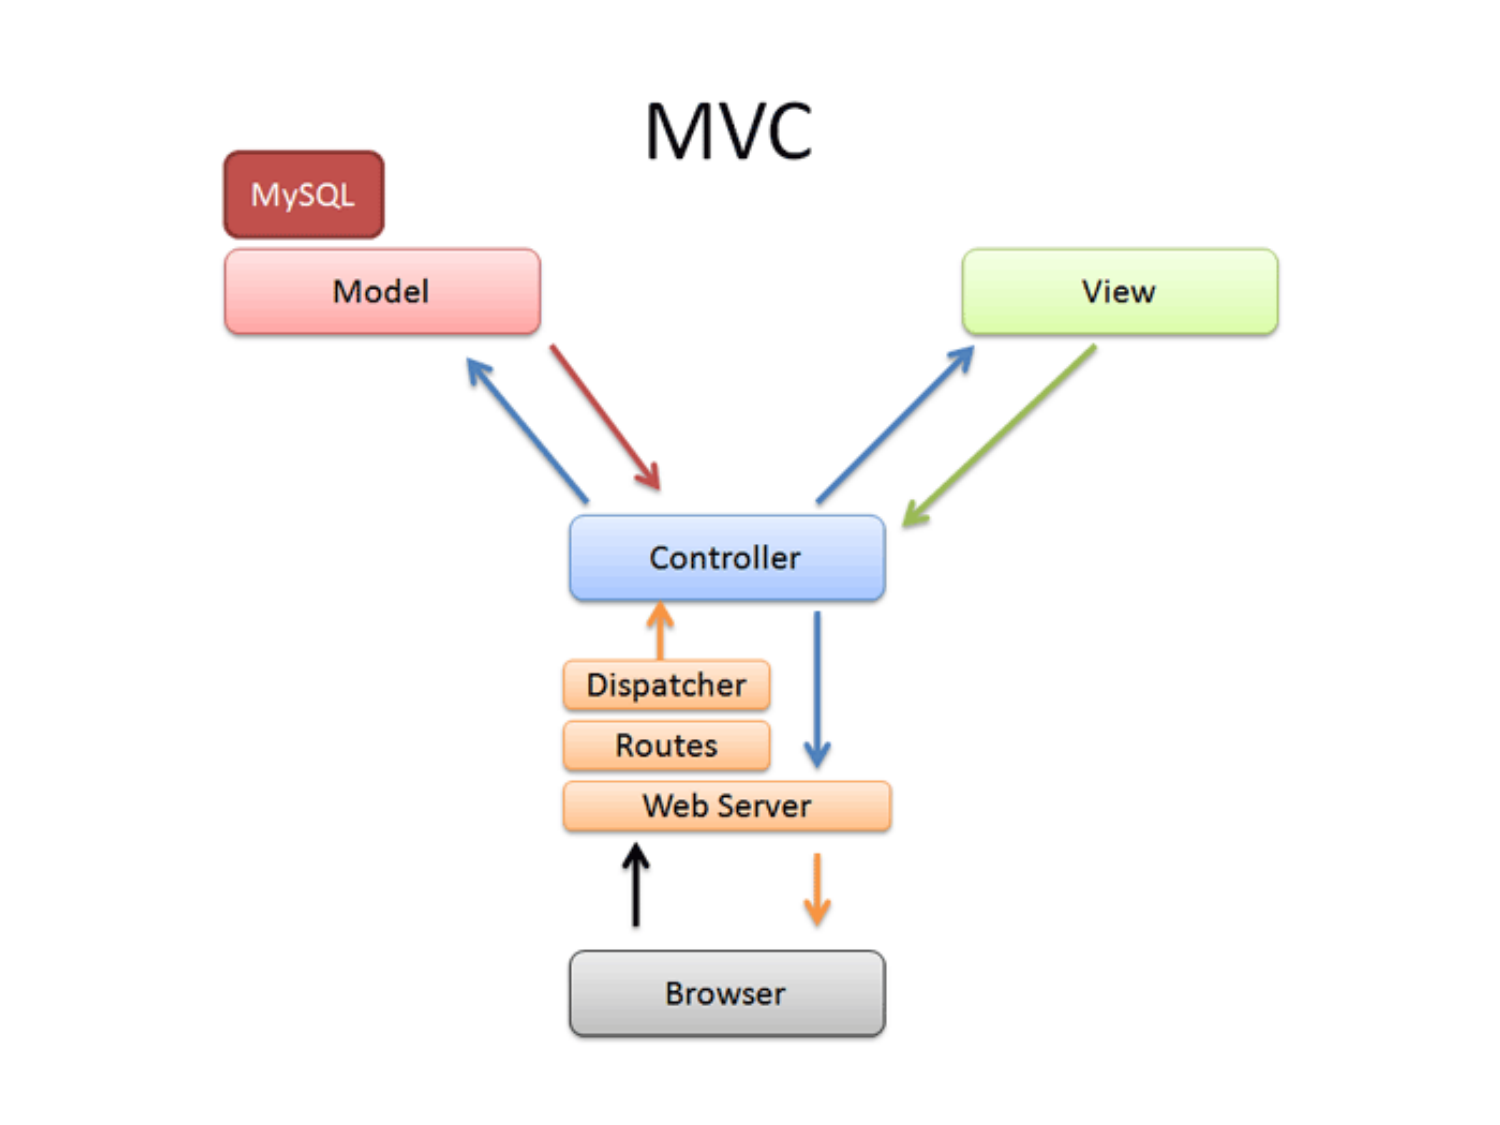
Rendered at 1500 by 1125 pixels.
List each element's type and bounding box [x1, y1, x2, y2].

list [215, 37, 1288, 1050]
